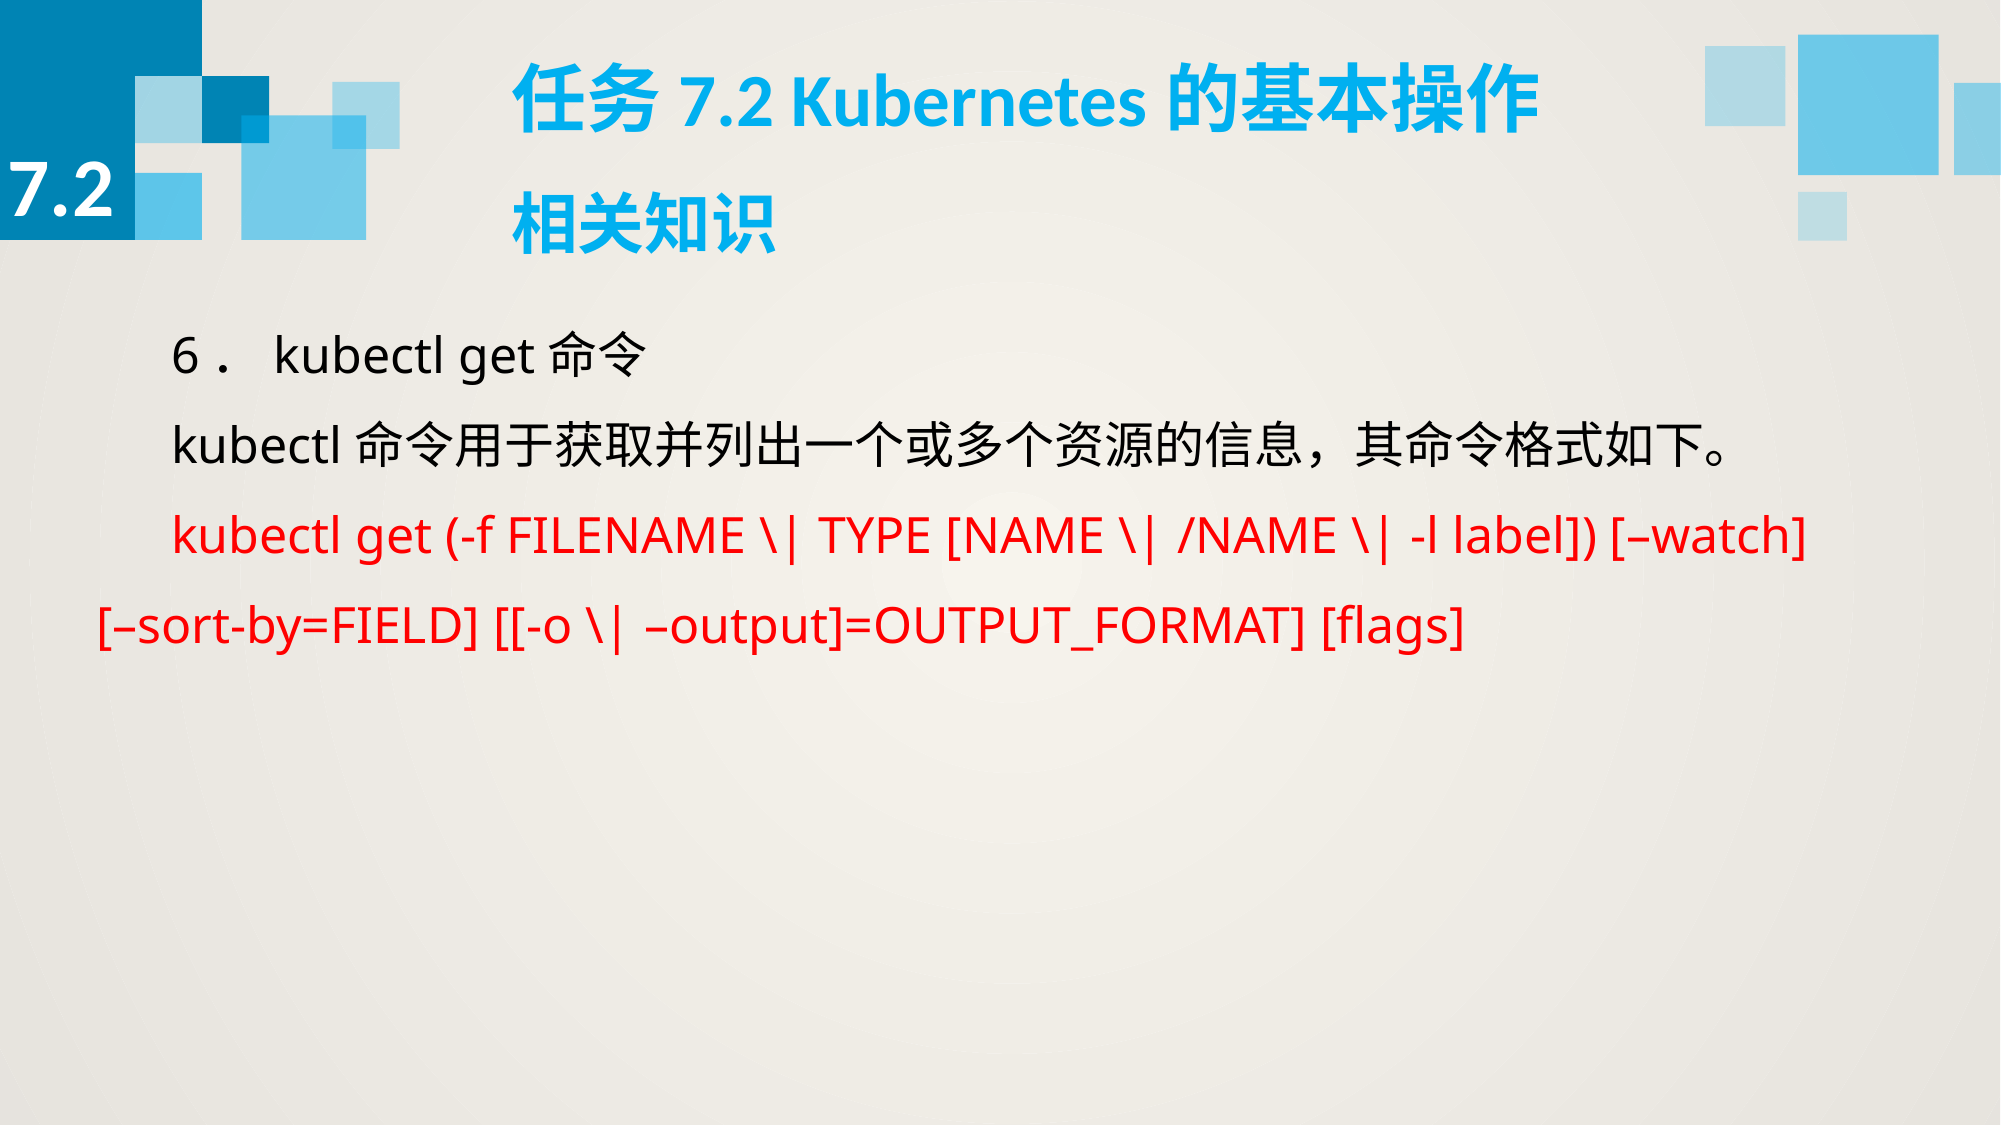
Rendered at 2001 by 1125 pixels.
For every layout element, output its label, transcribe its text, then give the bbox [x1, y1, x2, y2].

list 相关知识 [496, 149, 1243, 250]
text_box 6．kubectl get命令 kubectl命令用于获取并列出一个或多个资源的信息，其命令格式如下。 kubectl get (-f FILENAME \| TYPE [NAME \| /NAME \| -l label]) [–watch] [–sort-by=FIELD] [[-o \| –output]=OUTPUT_FORMAT] [flags] [81, 286, 2000, 661]
list 7.2 [0, 95, 150, 232]
list 任务7.2 Kubernetes的基本操作 [496, 17, 1663, 150]
